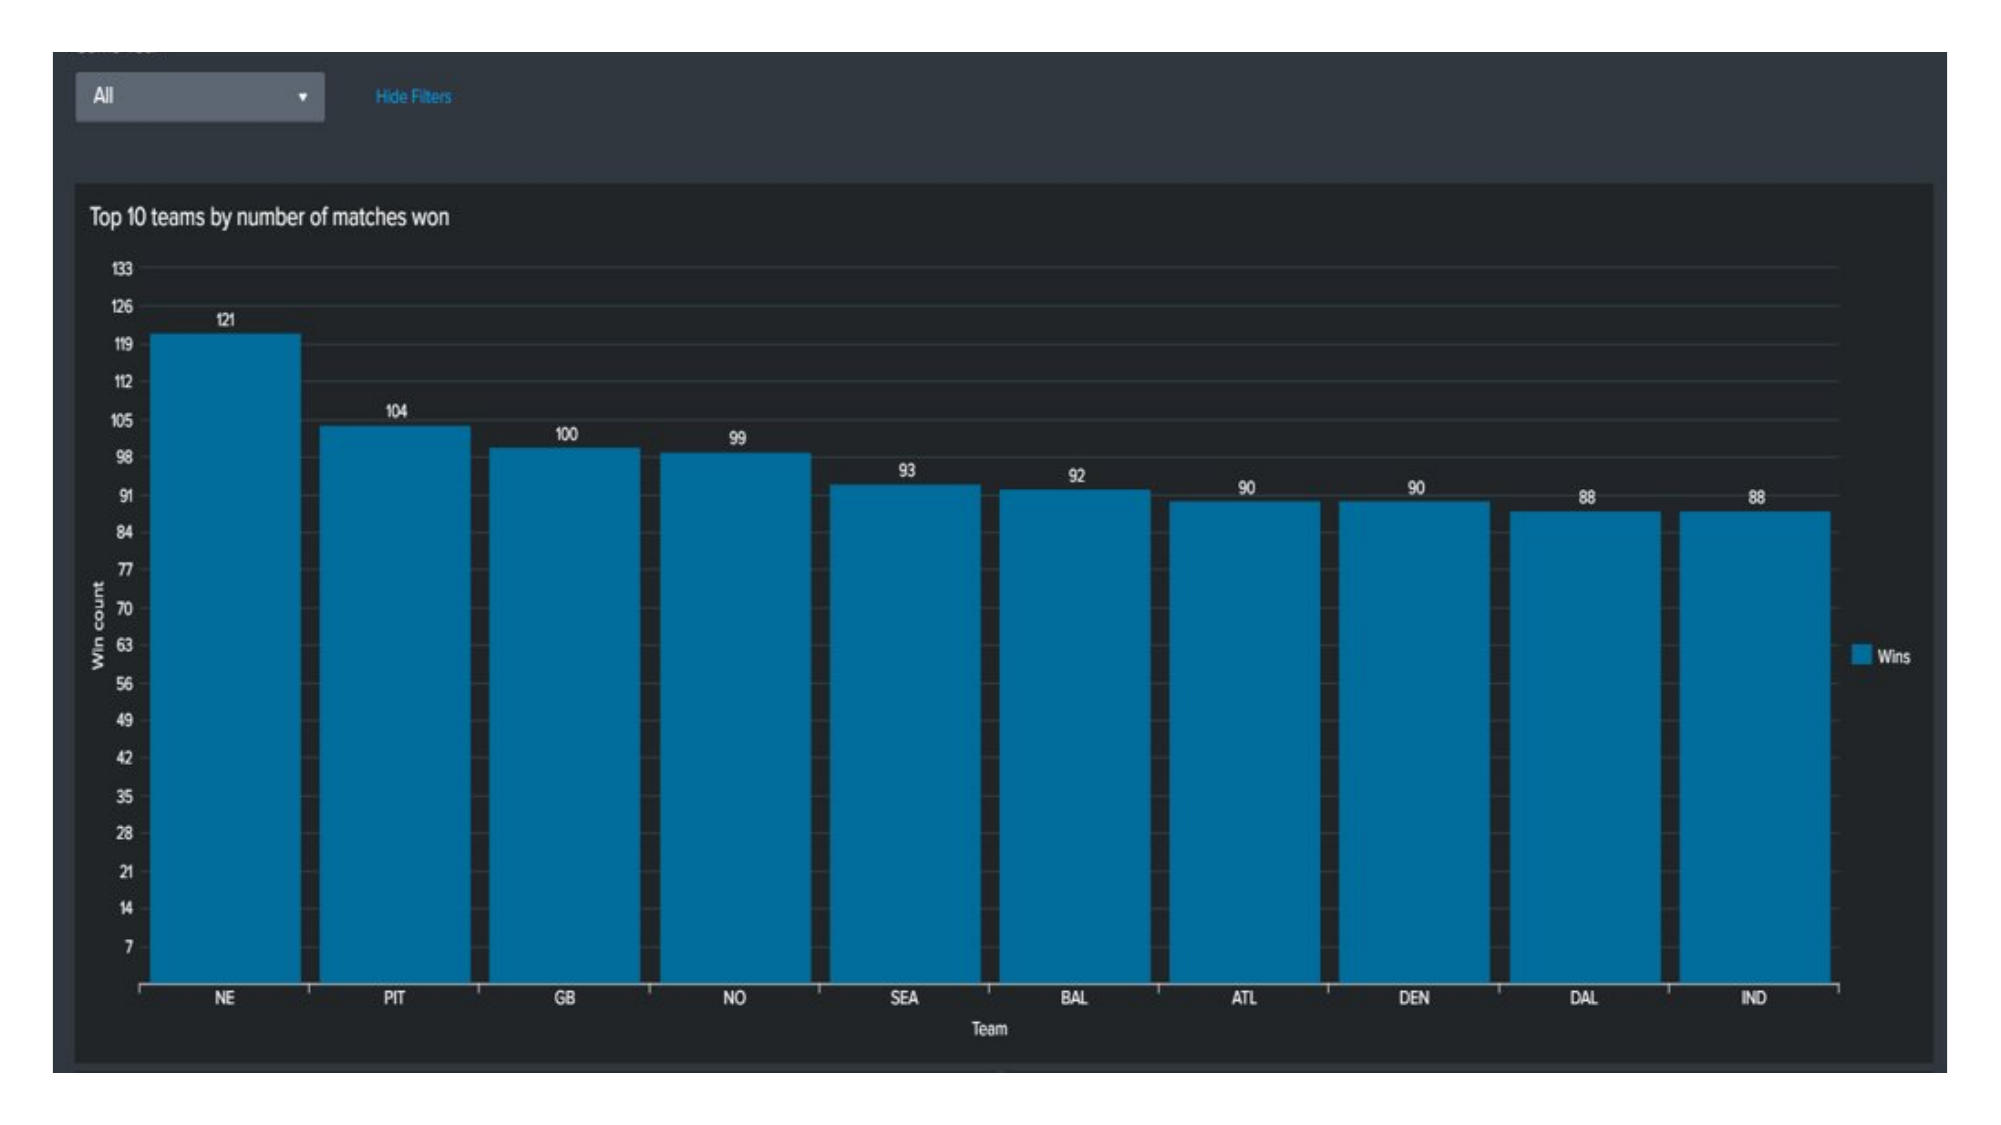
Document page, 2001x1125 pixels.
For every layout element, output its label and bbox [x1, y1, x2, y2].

list [52, 52, 1948, 1073]
